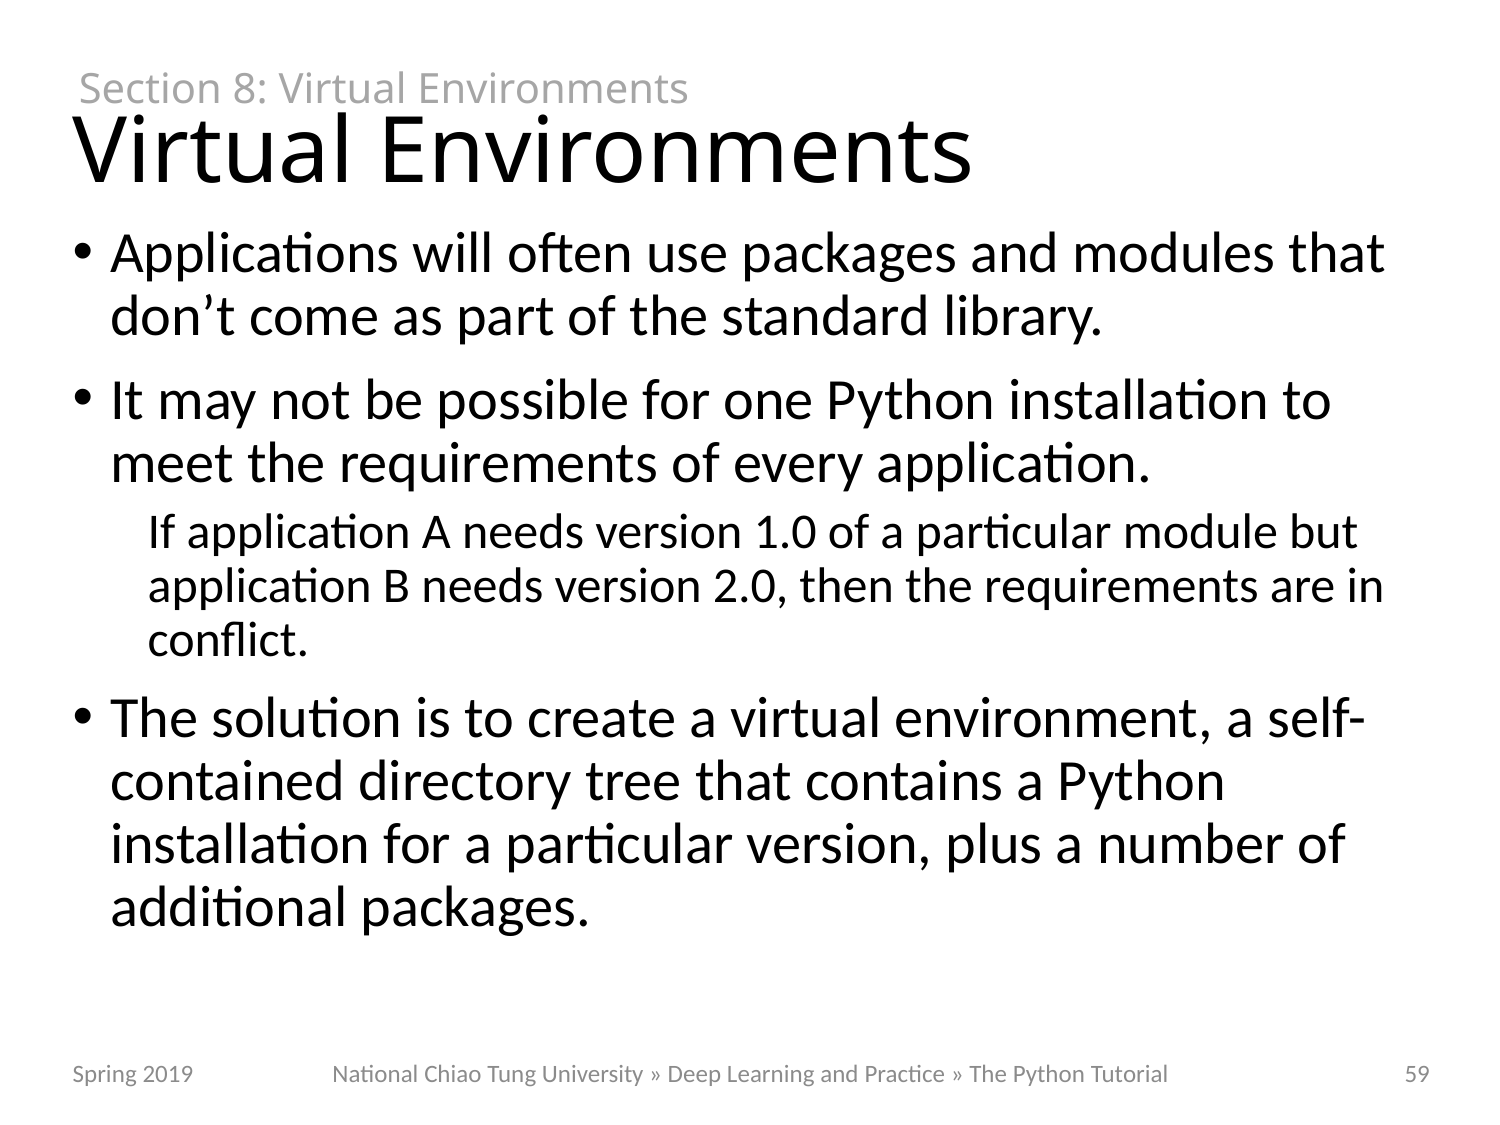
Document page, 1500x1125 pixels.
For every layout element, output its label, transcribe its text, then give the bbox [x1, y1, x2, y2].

list Section 8: Virtual Environments [57, 56, 1446, 124]
footer National Chiao Tung University » Deep Learning and Practice » The Python Tutorial [396, 1069, 1107, 1103]
title Virtual Environments [57, 124, 1446, 214]
slide_number 59 [1107, 1042, 1446, 1103]
list Applications will often use packages and modules that don’t come as part of the standard library. It may not be possible for one Python installation to meet the requirements of every application. If application A needs version 1.0 of a particular module but application B needs version 2.0, then the requirements are in conflict. The solution is to create a virtual environment, a self-contained directory tree that contains a Python installation for a particular version, plus a number of additional packages. [57, 214, 1446, 1069]
slide_number Spring 2019 [57, 1042, 396, 1103]
